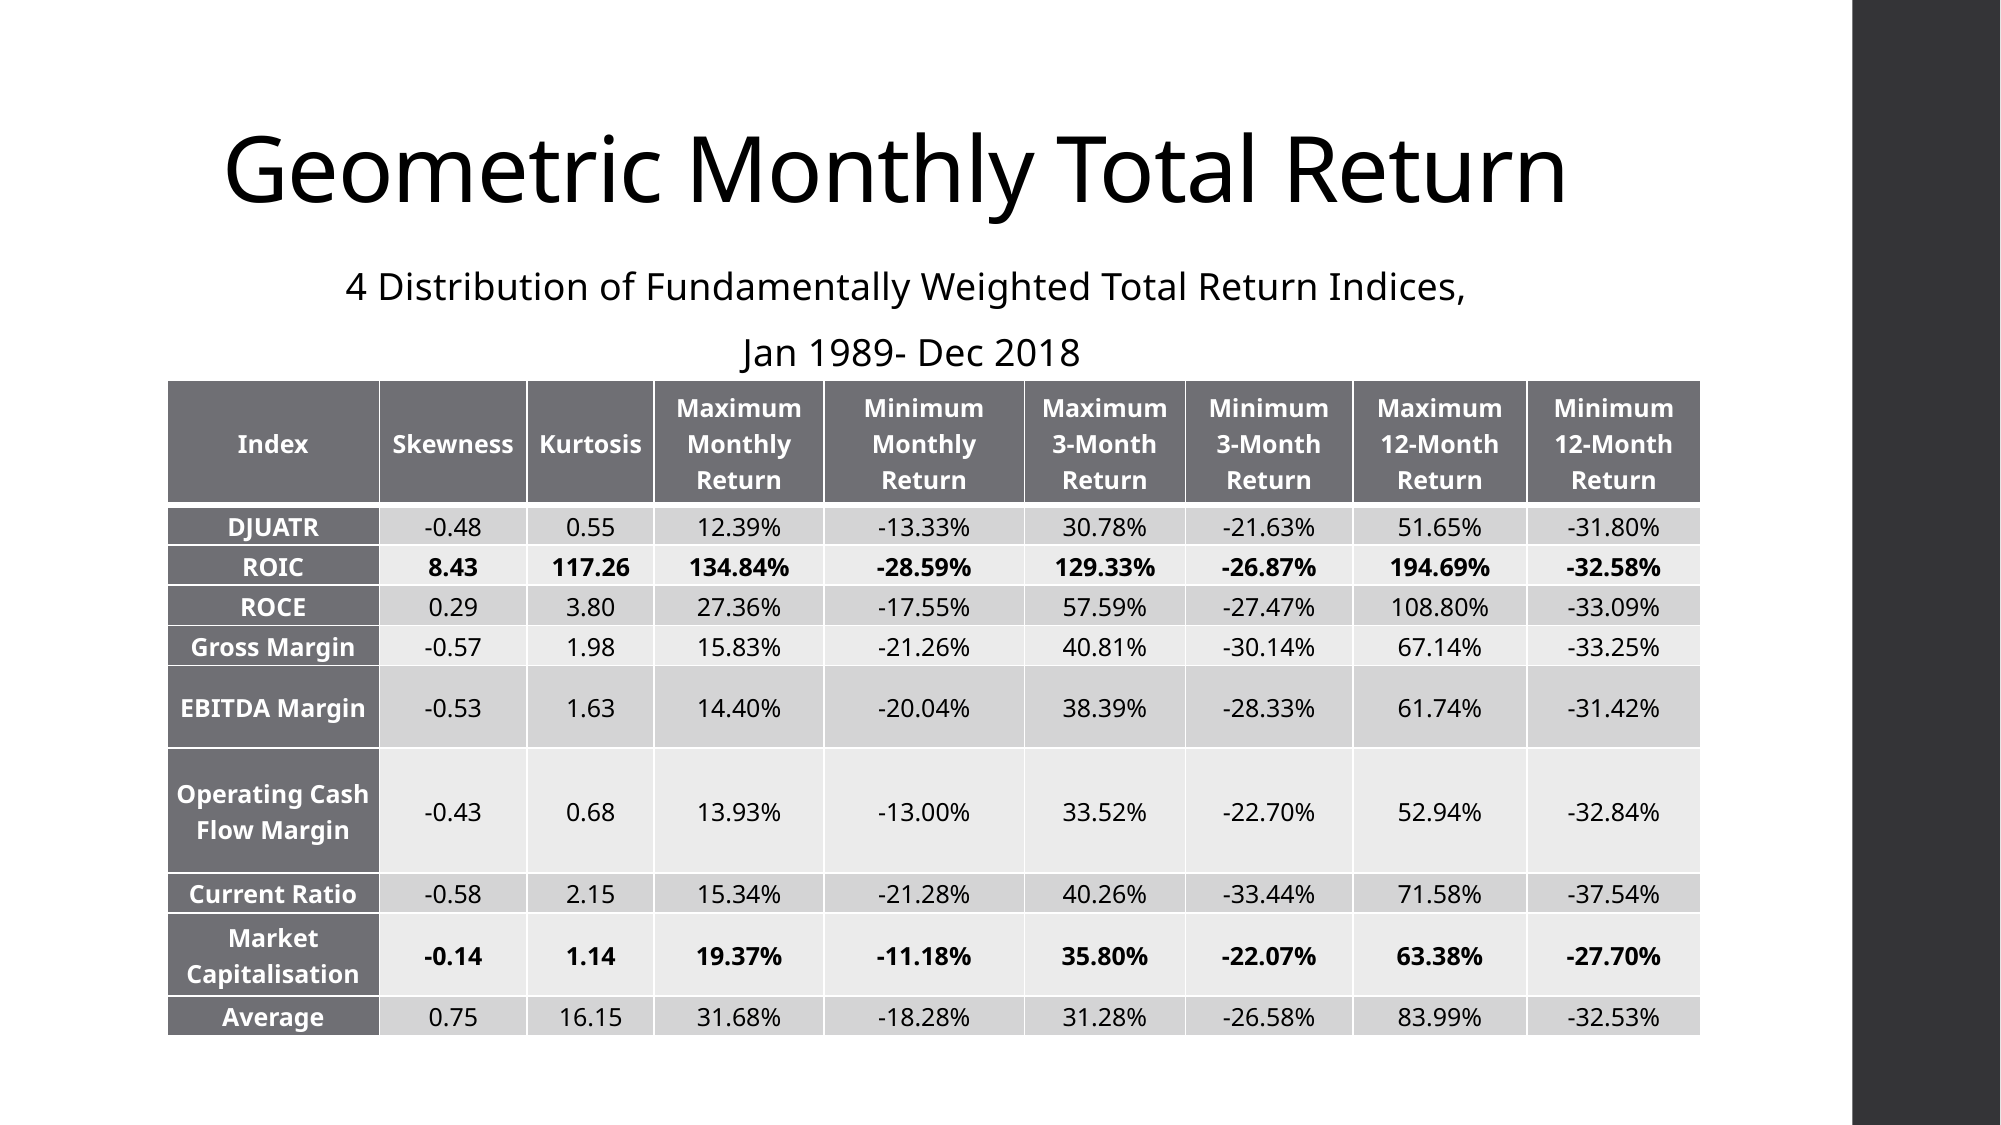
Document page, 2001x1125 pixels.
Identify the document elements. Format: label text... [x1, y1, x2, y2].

title Geometric Monthly Total Return [206, 60, 1797, 255]
table_cell 51.65% [1354, 508, 1526, 544]
table_cell 19.37% [655, 914, 823, 995]
table_cell -32.58% [1528, 546, 1700, 584]
table_header Skewness [380, 382, 526, 502]
table_cell -32.84% [1528, 749, 1700, 872]
table_header Minimum 3-Month Return [1186, 382, 1352, 502]
table_cell 14.40% [655, 666, 823, 747]
table_cell 15.83% [655, 626, 823, 665]
table_header Minimum 12-Month Return [1528, 382, 1700, 502]
table_cell -20.04% [825, 666, 1024, 747]
table_cell -27.70% [1528, 914, 1700, 995]
table_cell 0.55 [528, 508, 653, 544]
table_cell 35.80% [1025, 914, 1185, 995]
table_cell EBITDA Margin [168, 666, 379, 747]
table_header Index [168, 382, 379, 502]
table_cell 8.43 [380, 546, 526, 584]
table_cell 129.33% [1025, 546, 1185, 584]
table_cell -33.44% [1186, 874, 1352, 912]
table_cell -33.09% [1528, 586, 1700, 625]
table_cell 134.84% [655, 546, 823, 584]
table_cell -0.43 [380, 749, 526, 872]
table_cell 83.99% [1354, 997, 1526, 1035]
table_cell 16.15 [528, 997, 653, 1035]
table_cell 15.34% [655, 874, 823, 912]
table_cell 38.39% [1025, 666, 1185, 747]
table_cell -0.58 [380, 874, 526, 912]
table_cell 0.68 [528, 749, 653, 872]
table_cell 31.28% [1025, 997, 1185, 1035]
table_cell 194.69% [1354, 546, 1526, 584]
table_cell 27.36% [655, 586, 823, 625]
table_header Maximum 3-Month Return [1025, 382, 1185, 502]
table_cell -21.26% [825, 626, 1024, 665]
table_cell 117.26 [528, 546, 653, 584]
table_cell 12.39% [655, 508, 823, 544]
table_cell 52.94% [1354, 749, 1526, 872]
table_cell 1.98 [528, 626, 653, 665]
table_cell 31.68% [655, 997, 823, 1035]
table_cell 0.29 [380, 586, 526, 625]
table_cell -27.47% [1186, 586, 1352, 625]
table_cell 1.14 [528, 914, 653, 995]
table_cell -21.28% [825, 874, 1024, 912]
table_cell 67.14% [1354, 626, 1526, 665]
table_cell 30.78% [1025, 508, 1185, 544]
table_cell -33.25% [1528, 626, 1700, 665]
table_cell 2.15 [528, 874, 653, 912]
table_cell 13.93% [655, 749, 823, 872]
table_cell 1.63 [528, 666, 653, 747]
table_cell -0.14 [380, 914, 526, 995]
table_cell ROCE [168, 586, 379, 625]
table_cell -26.87% [1186, 546, 1352, 584]
table_cell 71.58% [1354, 874, 1526, 912]
table_cell 0.75 [380, 997, 526, 1035]
table_cell Average [168, 997, 379, 1035]
table_cell -21.63% [1186, 508, 1352, 544]
table_cell -18.28% [825, 997, 1024, 1035]
table_header Maximum 12-Month Return [1354, 382, 1526, 502]
table_cell -32.53% [1528, 997, 1700, 1035]
table_cell -0.57 [380, 626, 526, 665]
table_cell -28.33% [1186, 666, 1352, 747]
table_cell 108.80% [1354, 586, 1526, 625]
table_cell -31.42% [1528, 666, 1700, 747]
table_cell -28.59% [825, 546, 1024, 584]
table_cell -31.80% [1528, 508, 1700, 544]
table_cell 40.26% [1025, 874, 1185, 912]
table_header Kurtosis [528, 382, 653, 502]
table_cell -0.48 [380, 508, 526, 544]
table_cell -13.33% [825, 508, 1024, 544]
table_header Minimum Monthly Return [825, 382, 1024, 502]
table_cell -22.70% [1186, 749, 1352, 872]
table_cell -13.00% [825, 749, 1024, 872]
table_cell Gross Margin [168, 626, 379, 665]
table_cell 57.59% [1025, 586, 1185, 625]
table_cell 63.38% [1354, 914, 1526, 995]
table_cell Current Ratio [168, 874, 379, 912]
table_cell 3.80 [528, 586, 653, 625]
table_cell -0.53 [380, 666, 526, 747]
table_cell 33.52% [1025, 749, 1185, 872]
table_cell -11.18% [825, 914, 1024, 995]
table_header Maximum Monthly Return [655, 382, 823, 502]
table_cell ROIC [168, 546, 379, 584]
table_cell -22.07% [1186, 914, 1352, 995]
table_cell -30.14% [1186, 626, 1352, 665]
table_cell Operating Cash Flow Margin [168, 749, 379, 872]
table_cell DJUATR [168, 508, 379, 544]
text_box 4 Distribution of Fundamentally Weighted Total Return Indices, Jan 1989- Dec 2018 [26, 255, 1797, 382]
table_cell -17.55% [825, 586, 1024, 625]
table_cell Market Capitalisation [168, 914, 379, 995]
table_cell -26.58% [1186, 997, 1352, 1035]
table_cell -37.54% [1528, 874, 1700, 912]
table_cell 40.81% [1025, 626, 1185, 665]
table_cell 61.74% [1354, 666, 1526, 747]
